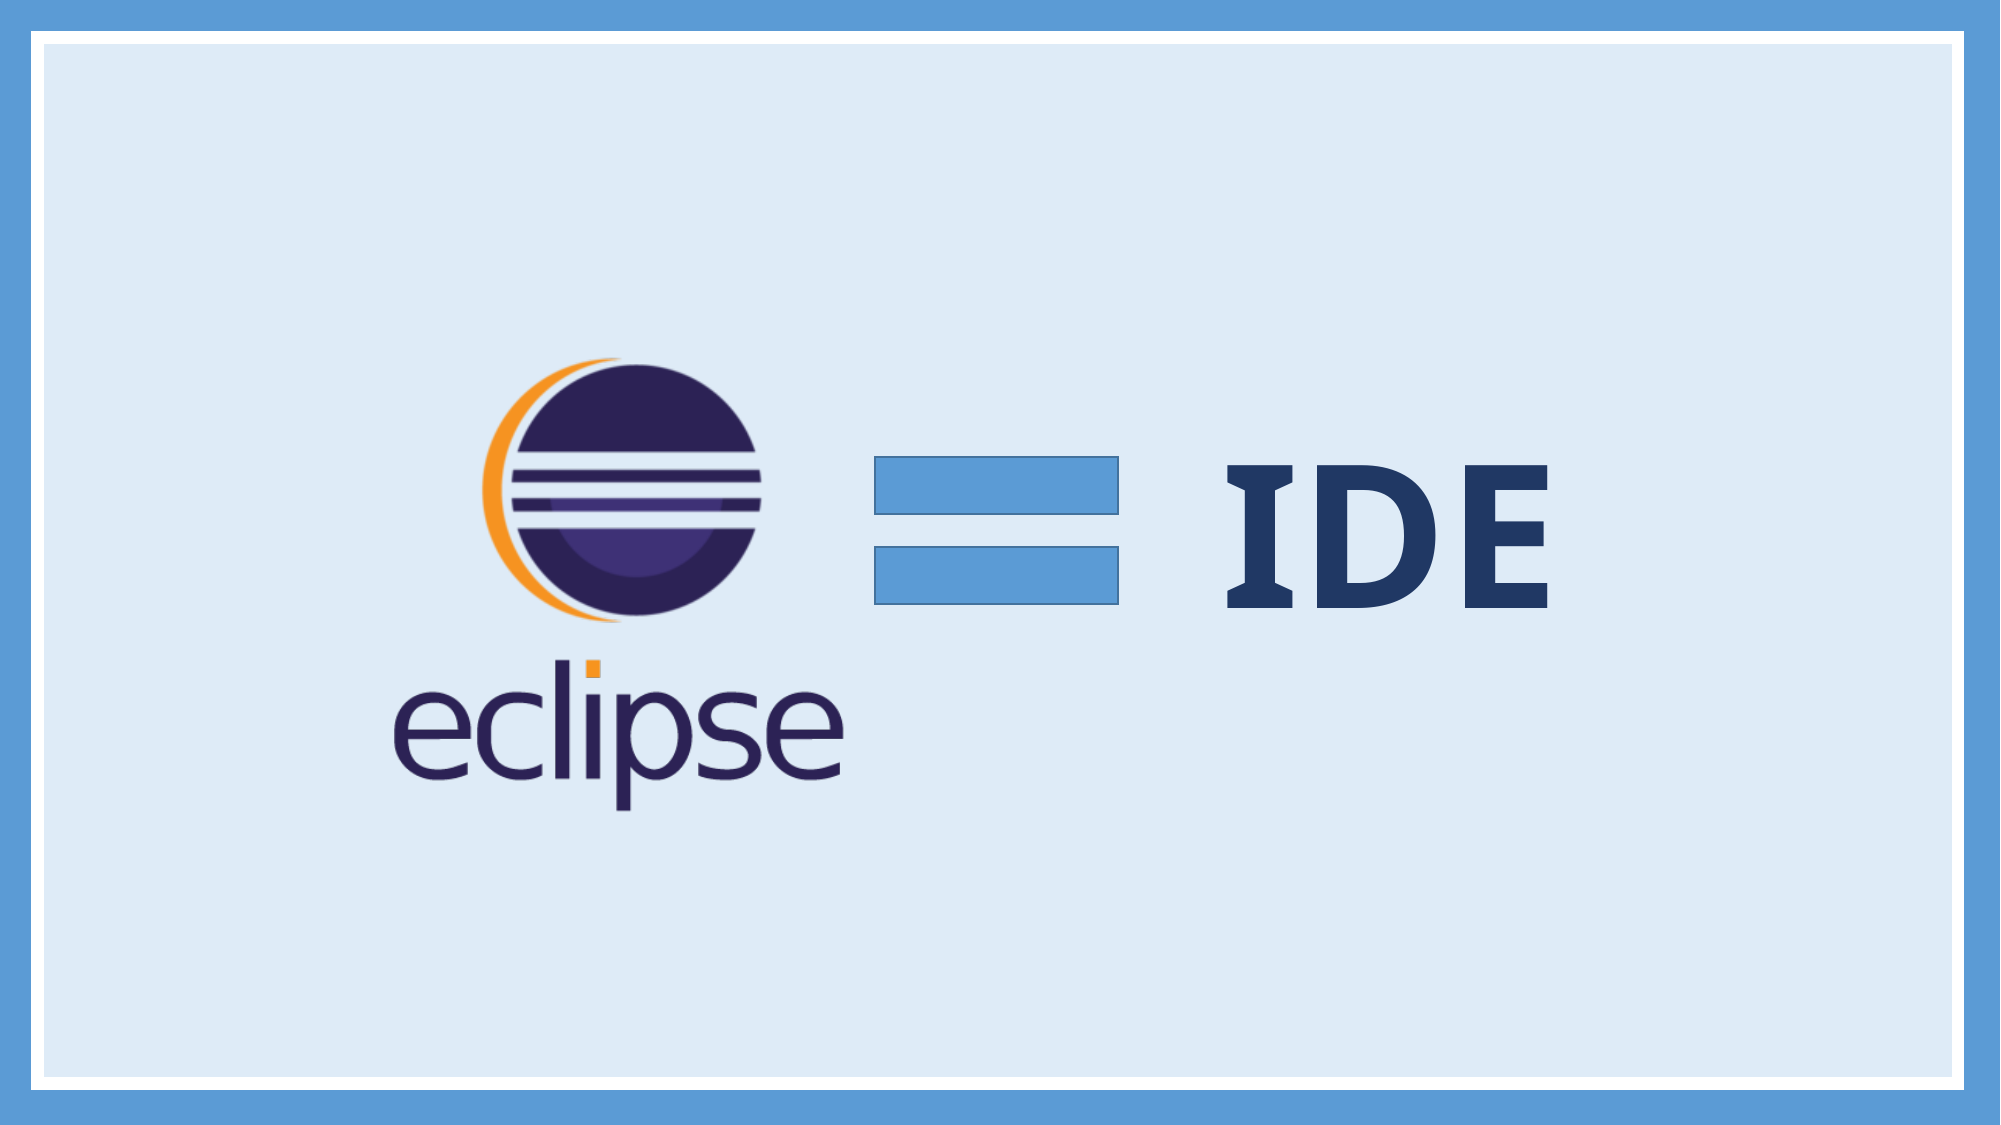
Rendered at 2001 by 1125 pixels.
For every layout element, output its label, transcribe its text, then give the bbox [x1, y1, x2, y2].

text_box [874, 546, 1119, 605]
text_box [874, 456, 1119, 515]
text_box [36, 36, 1959, 1084]
text_box IDE [1206, 401, 1761, 657]
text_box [373, 334, 871, 851]
